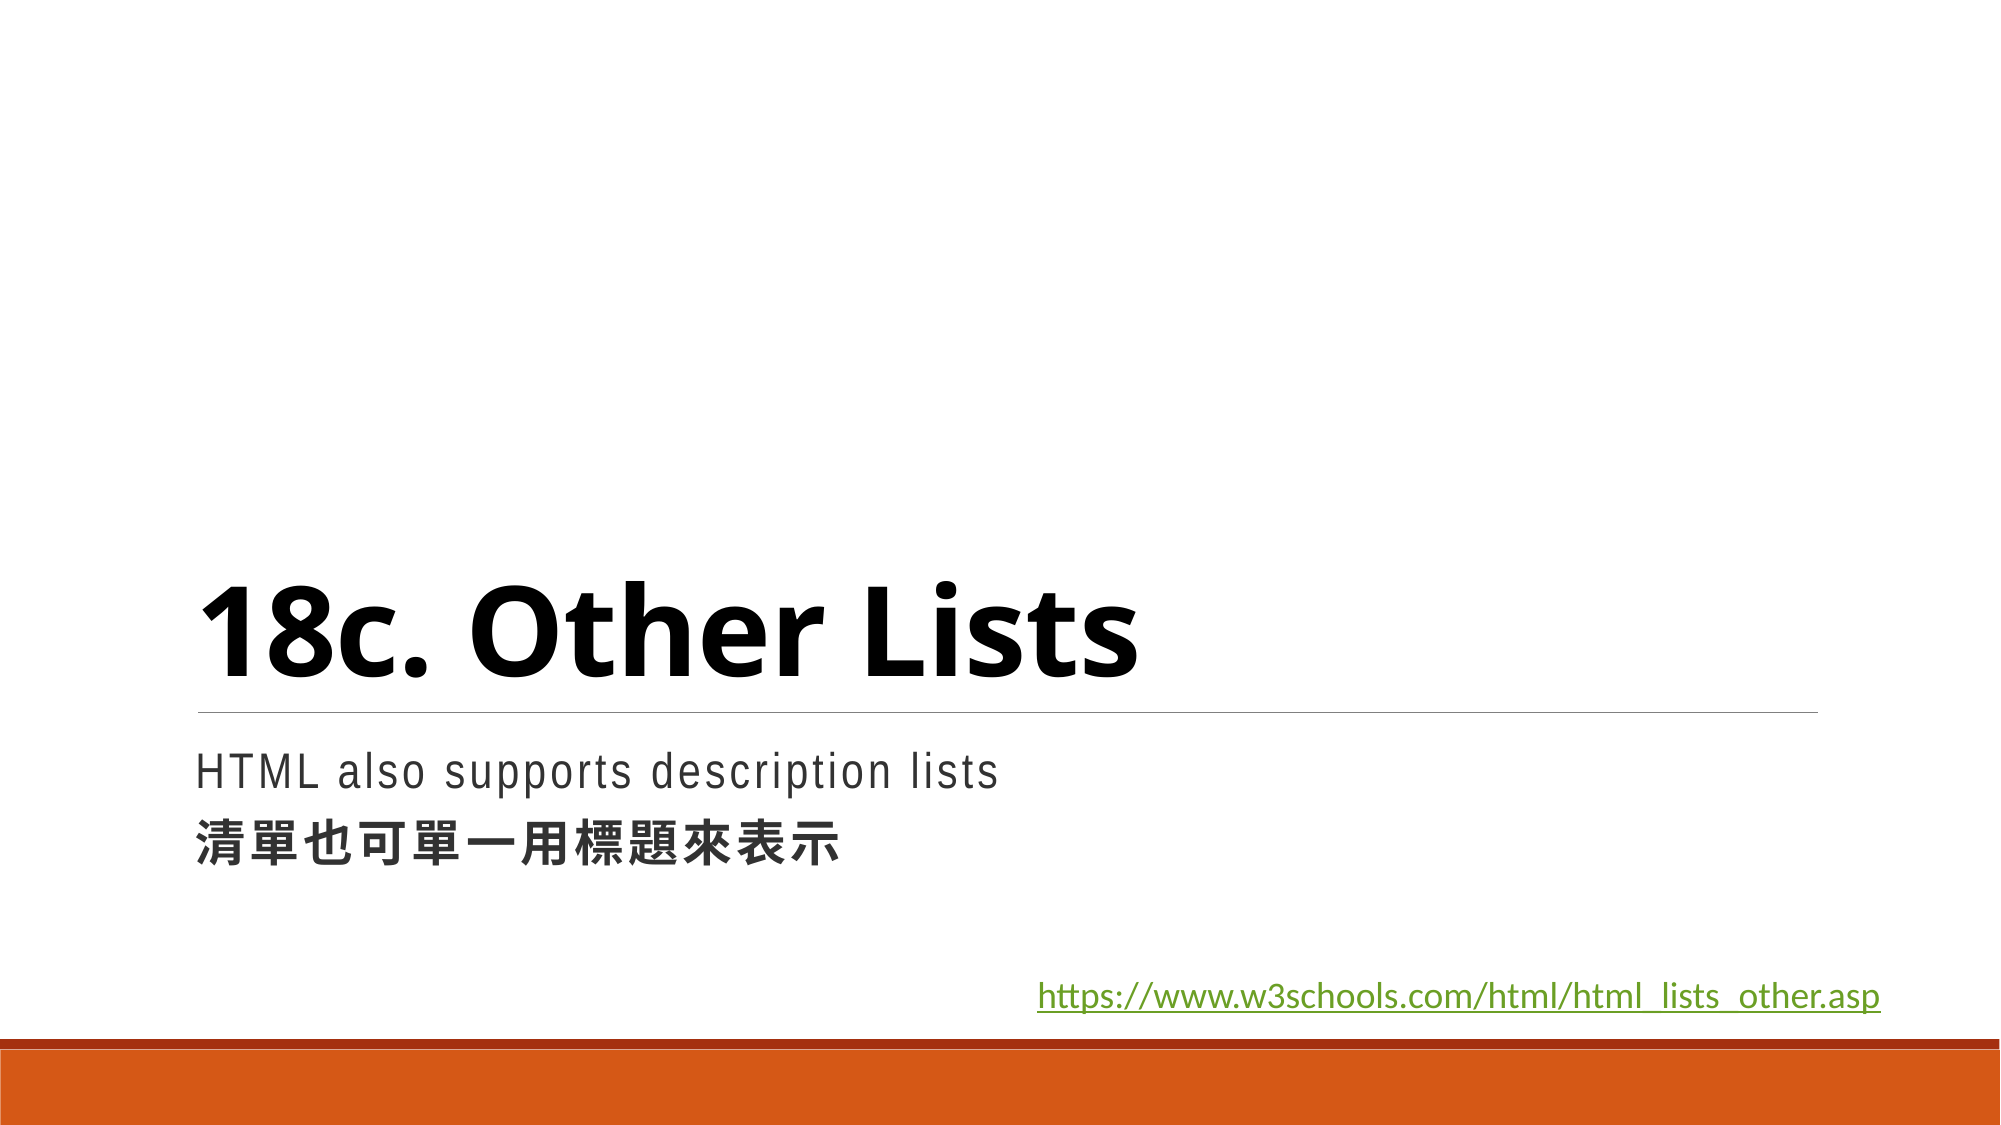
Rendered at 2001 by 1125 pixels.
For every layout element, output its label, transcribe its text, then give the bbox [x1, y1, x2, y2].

subtitle HTML also supports description lists 清單也可單一用標題來表示 [180, 730, 1831, 919]
text_box https://www.w3schools.com/html/html_lists_other.asp [1022, 963, 1897, 1024]
title 18c. Other Lists [180, 124, 1830, 710]
